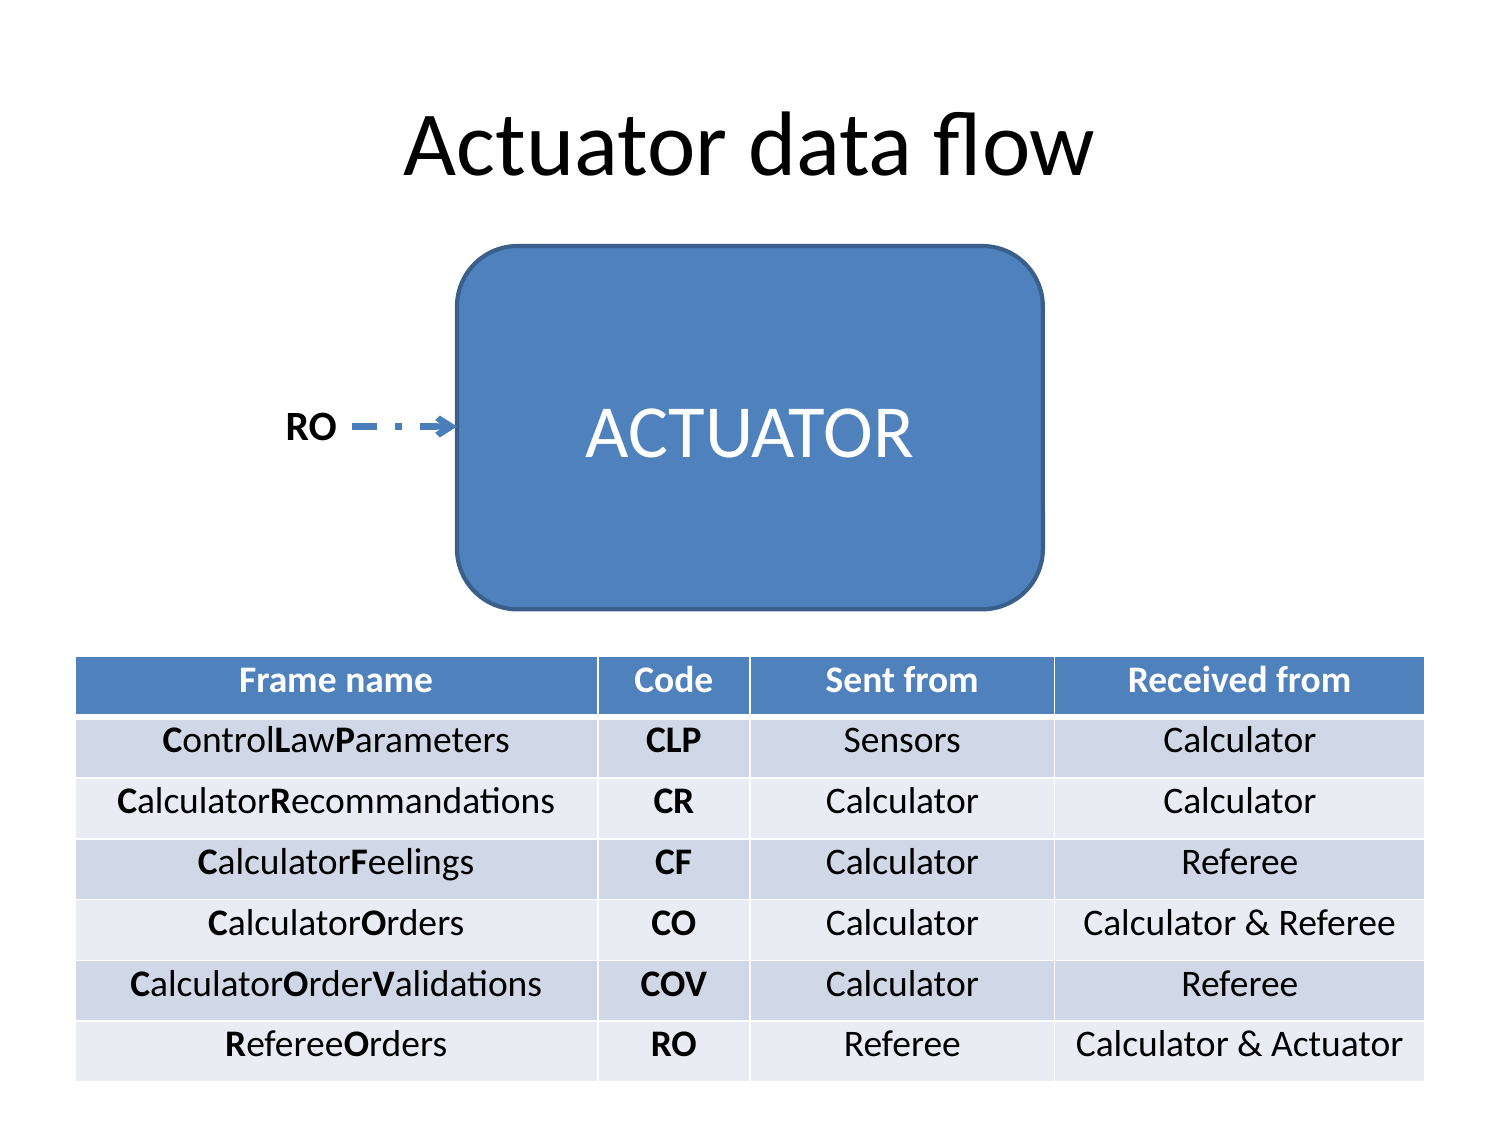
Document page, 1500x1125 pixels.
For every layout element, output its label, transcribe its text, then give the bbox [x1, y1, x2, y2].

table_cell CalculatorFeelings [76, 840, 597, 899]
table_header Sent from [751, 657, 1054, 714]
title Actuator data flow [75, 45, 1425, 233]
table_cell Calculator [1055, 779, 1424, 838]
table_cell Calculator & Referee [1055, 900, 1424, 960]
table_cell Calculator [751, 961, 1054, 1020]
table_cell Referee [751, 1022, 1054, 1081]
table_cell CF [599, 840, 749, 899]
table_cell Calculator [751, 779, 1054, 838]
table_cell RefereeOrders [76, 1022, 597, 1081]
table_cell Calculator & Actuator [1055, 1022, 1424, 1081]
table_cell CR [599, 779, 749, 838]
table_header Frame name [76, 657, 597, 714]
table_header Received from [1055, 657, 1424, 714]
table_cell Referee [1055, 961, 1424, 1020]
table_cell Calculator [1055, 720, 1424, 777]
table_cell CalculatorOrders [76, 900, 597, 960]
table_cell Sensors [751, 720, 1054, 777]
table_cell RO [599, 1022, 749, 1081]
table_cell Calculator [751, 900, 1054, 960]
table_cell Calculator [751, 840, 1054, 899]
table_cell CLP [599, 720, 749, 777]
table_cell ControlLawParameters [76, 720, 597, 777]
table_cell CalculatorRecommandations [76, 779, 597, 838]
table_cell CO [599, 900, 749, 960]
text_box RO [35, 391, 352, 457]
table_cell CalculatorOrderValidations [76, 961, 597, 1020]
table_header Code [599, 657, 749, 714]
text_box ACTUATOR [454, 243, 1046, 612]
table_cell COV [599, 961, 749, 1020]
table_cell Referee [1055, 840, 1424, 899]
